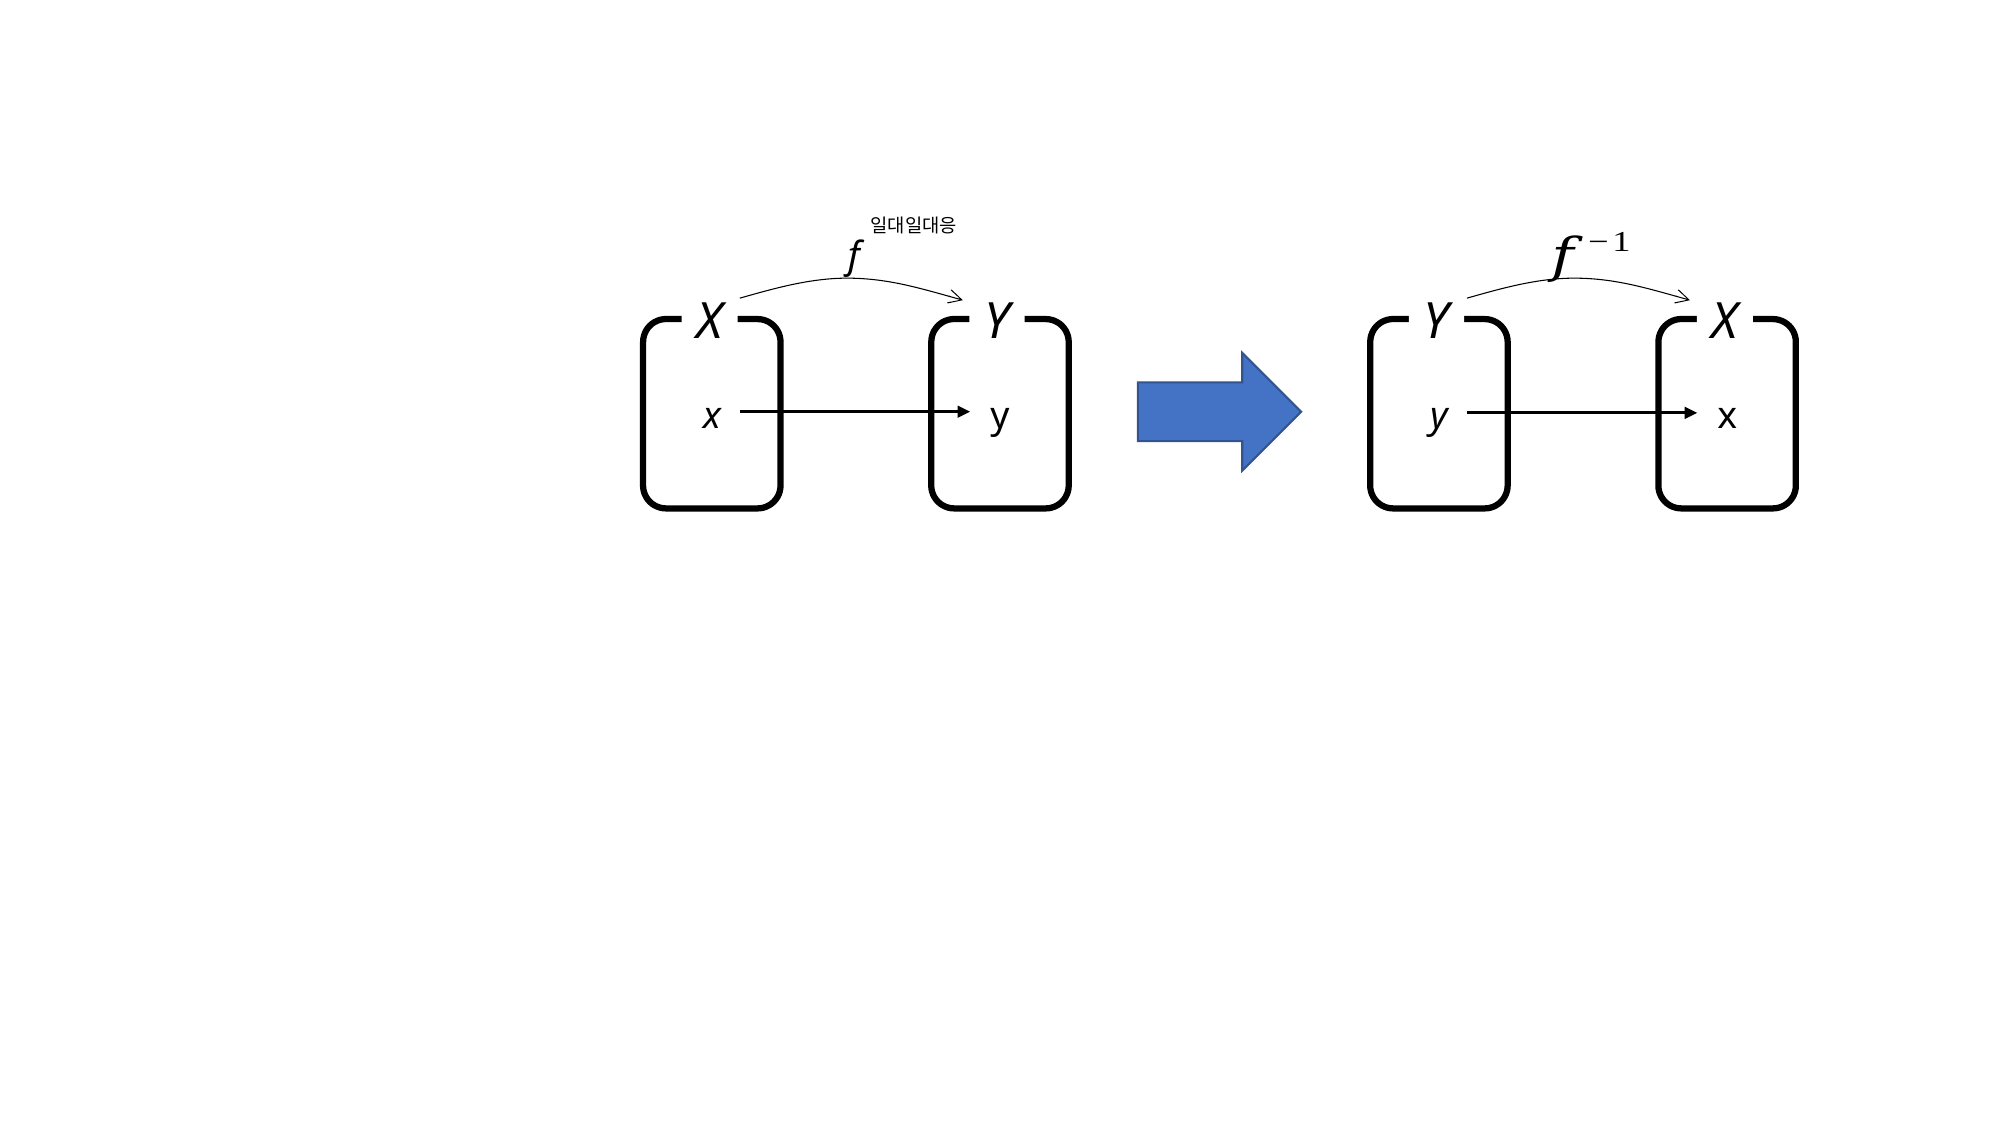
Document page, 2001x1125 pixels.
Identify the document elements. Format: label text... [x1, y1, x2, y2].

text_box X [681, 281, 738, 356]
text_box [739, 223, 963, 301]
text_box 일대일대응 [855, 206, 972, 244]
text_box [1466, 223, 1690, 301]
text_box y [930, 317, 1070, 510]
text_box x [642, 317, 782, 510]
text_box Y [1408, 281, 1465, 356]
text_box X [1696, 281, 1753, 356]
text_box Y [969, 281, 1025, 356]
text_box [1136, 350, 1303, 474]
text_box y [1369, 317, 1509, 510]
text_box x [1657, 317, 1797, 510]
